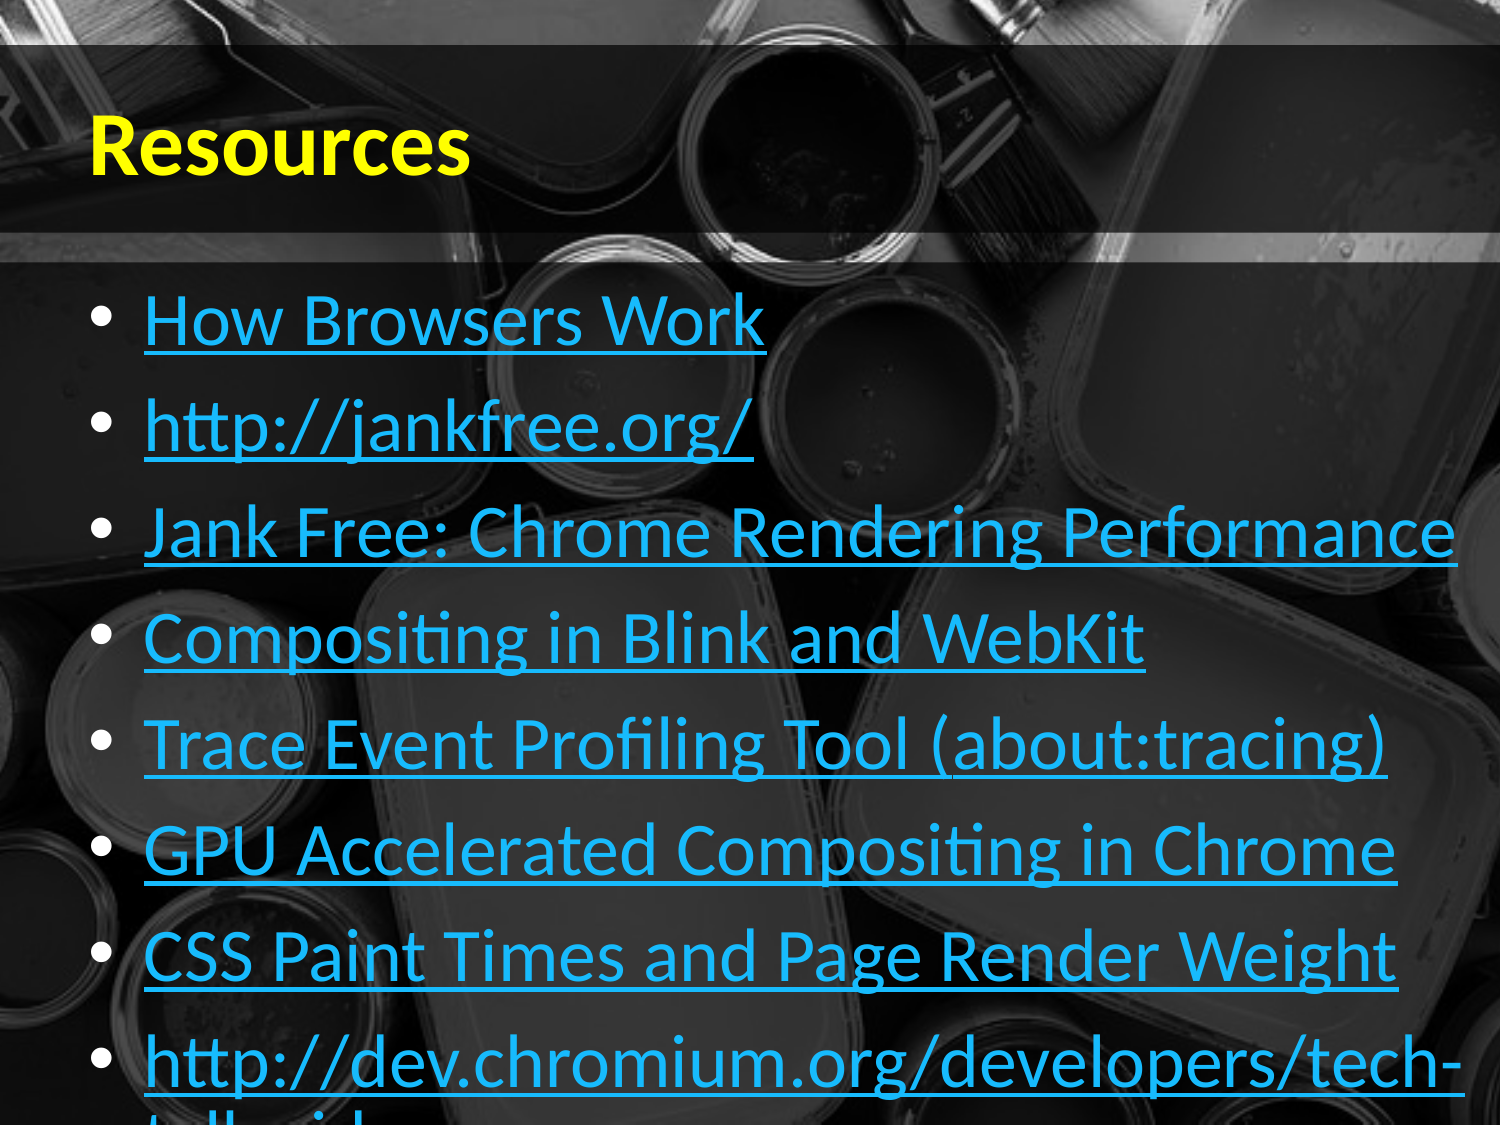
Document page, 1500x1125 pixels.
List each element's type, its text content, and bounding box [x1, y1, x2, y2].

list How Browsers Work http://jankfree.org/ Jank Free: Chrome Rendering Performance Compositing in Blink and WebKit Trace Event Profiling Tool (about:tracing) GPU Accelerated Compositing in Chrome CSS Paint Times and Page Render Weight http://dev.chromium.org/developers/tech-talk-videos [0, 262, 1500, 1125]
title Resources [0, 45, 1500, 233]
